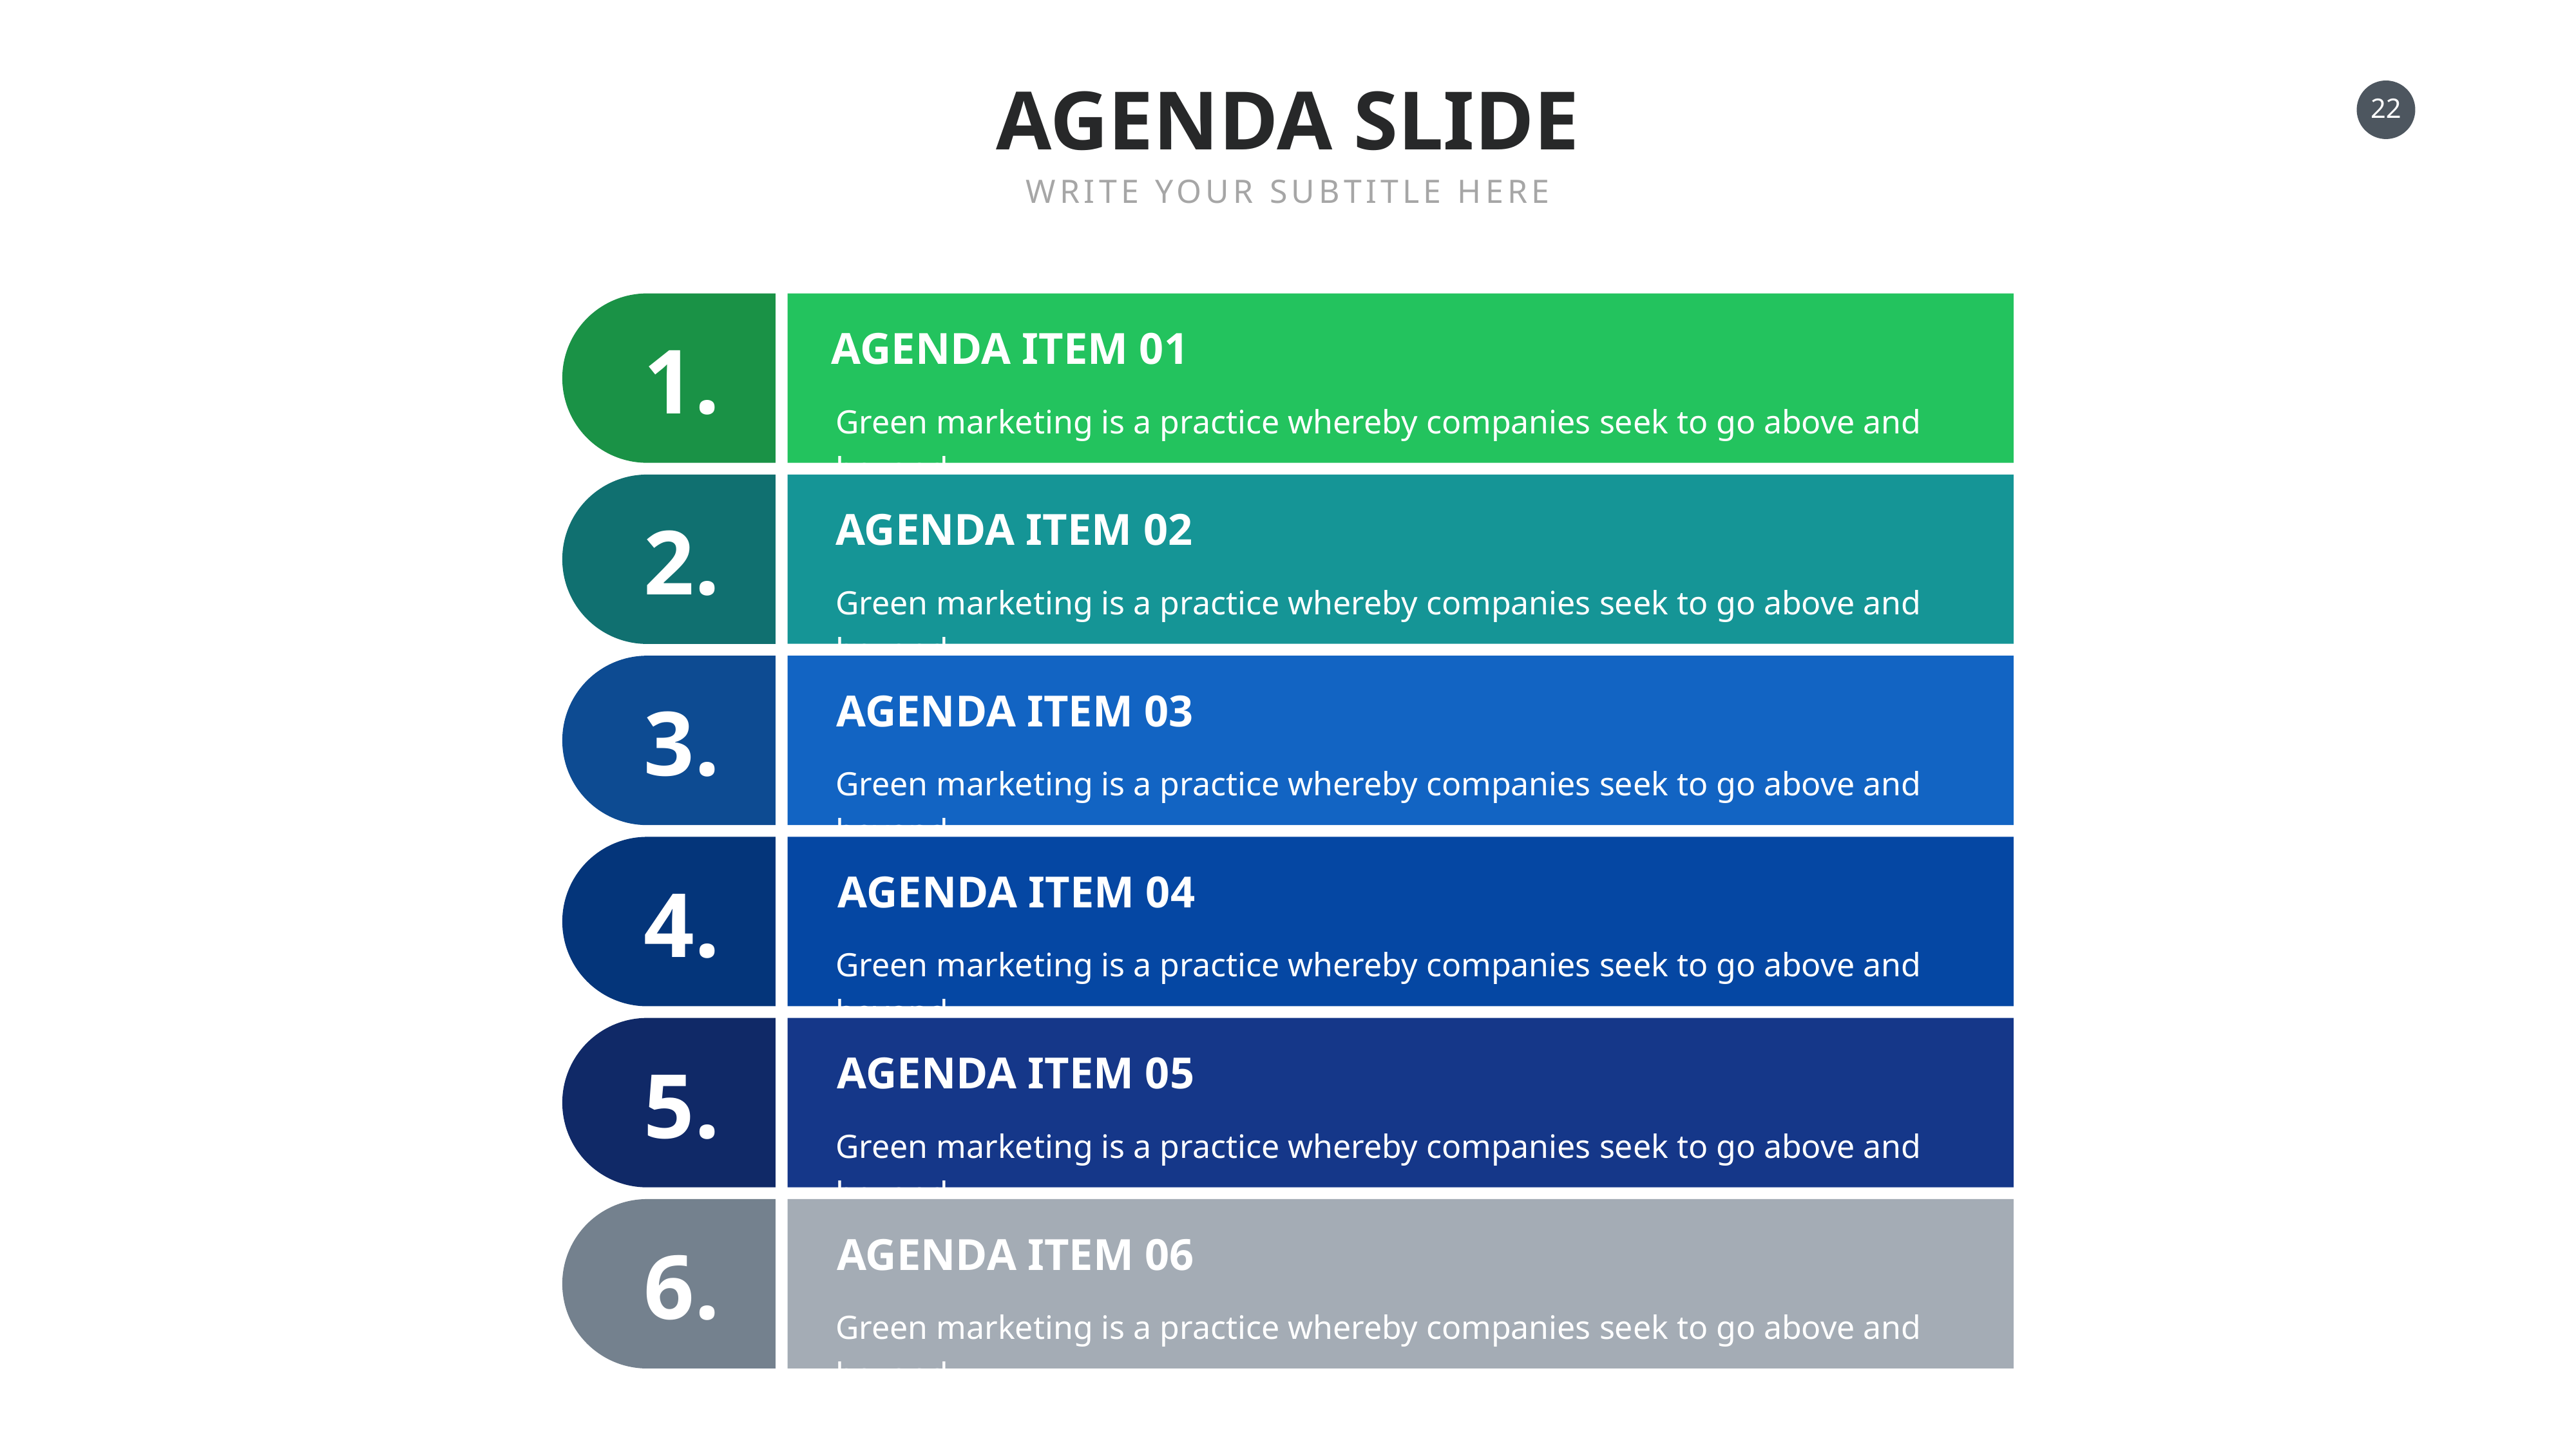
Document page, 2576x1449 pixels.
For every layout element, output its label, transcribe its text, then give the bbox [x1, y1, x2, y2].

text_box AGENDA SLIDE [986, 64, 1590, 171]
text_box AGENDA ITEM 06 [827, 1222, 1205, 1283]
text_box AGENDA ITEM 05 [827, 1041, 1205, 1103]
text_box Green marketing is a practice whereby companies seek to go above and beyond. [826, 388, 1976, 474]
text_box [561, 292, 776, 464]
text_box [787, 1018, 2014, 1188]
text_box [561, 1198, 776, 1370]
text_box Green marketing is a practice whereby companies seek to go above and beyond. [826, 750, 1976, 836]
text_box AGENDA ITEM 02 [826, 497, 1203, 559]
text_box 4. [634, 864, 730, 980]
text_box Green marketing is a practice whereby companies seek to go above and beyond. [826, 569, 1976, 655]
text_box 6. [634, 1226, 730, 1342]
text_box [561, 473, 776, 645]
text_box AGENDA ITEM 01 [821, 316, 1199, 378]
text_box 3. [634, 682, 730, 799]
text_box [787, 474, 2014, 645]
text_box [787, 836, 2014, 1007]
text_box [561, 655, 776, 826]
text_box Green marketing is a practice whereby companies seek to go above and beyond. [826, 931, 1976, 1018]
text_box [787, 655, 2014, 826]
text_box AGENDA ITEM 04 [828, 860, 1205, 922]
text_box [787, 1198, 2014, 1369]
text_box WRITE YOUR SUBTITLE HERE [1016, 166, 1560, 215]
text_box Green marketing is a practice whereby companies seek to go above and beyond. [826, 1293, 1976, 1397]
text_box 5. [634, 1045, 730, 1160]
text_box Green marketing is a practice whereby companies seek to go above and beyond. [826, 1112, 1976, 1198]
text_box [561, 836, 776, 1007]
text_box 1. [634, 320, 730, 436]
text_box [561, 1017, 776, 1188]
text_box [787, 293, 2014, 464]
text_box AGENDA ITEM 03 [826, 679, 1204, 740]
text_box 2. [634, 501, 730, 618]
